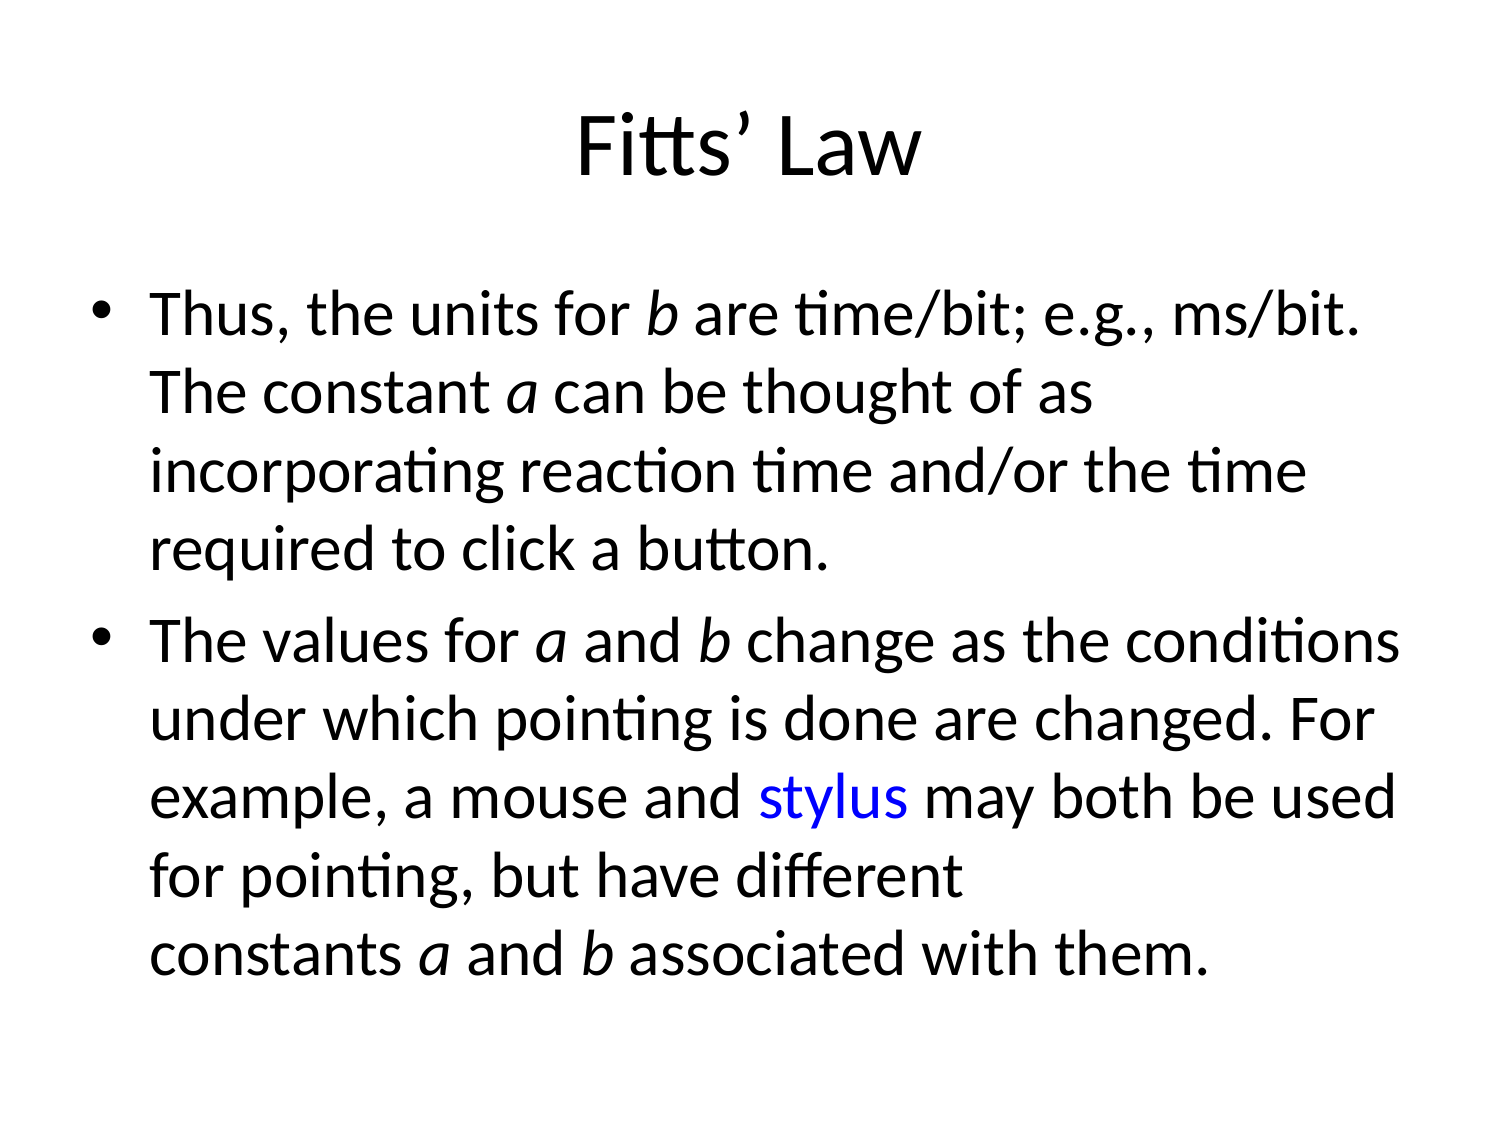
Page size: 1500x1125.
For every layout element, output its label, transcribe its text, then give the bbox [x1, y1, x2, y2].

list Thus, the units for b are time/bit; e.g., ms/bit. The constant a can be thought of as incorporating reaction time and/or the time required to click a button. The values for a and b change as the conditions under which pointing is done are changed. For example, a mouse and stylus may both be used for pointing, but have different constants a and b associated with them. [75, 262, 1425, 1005]
title Fitts’ Law [75, 45, 1425, 233]
